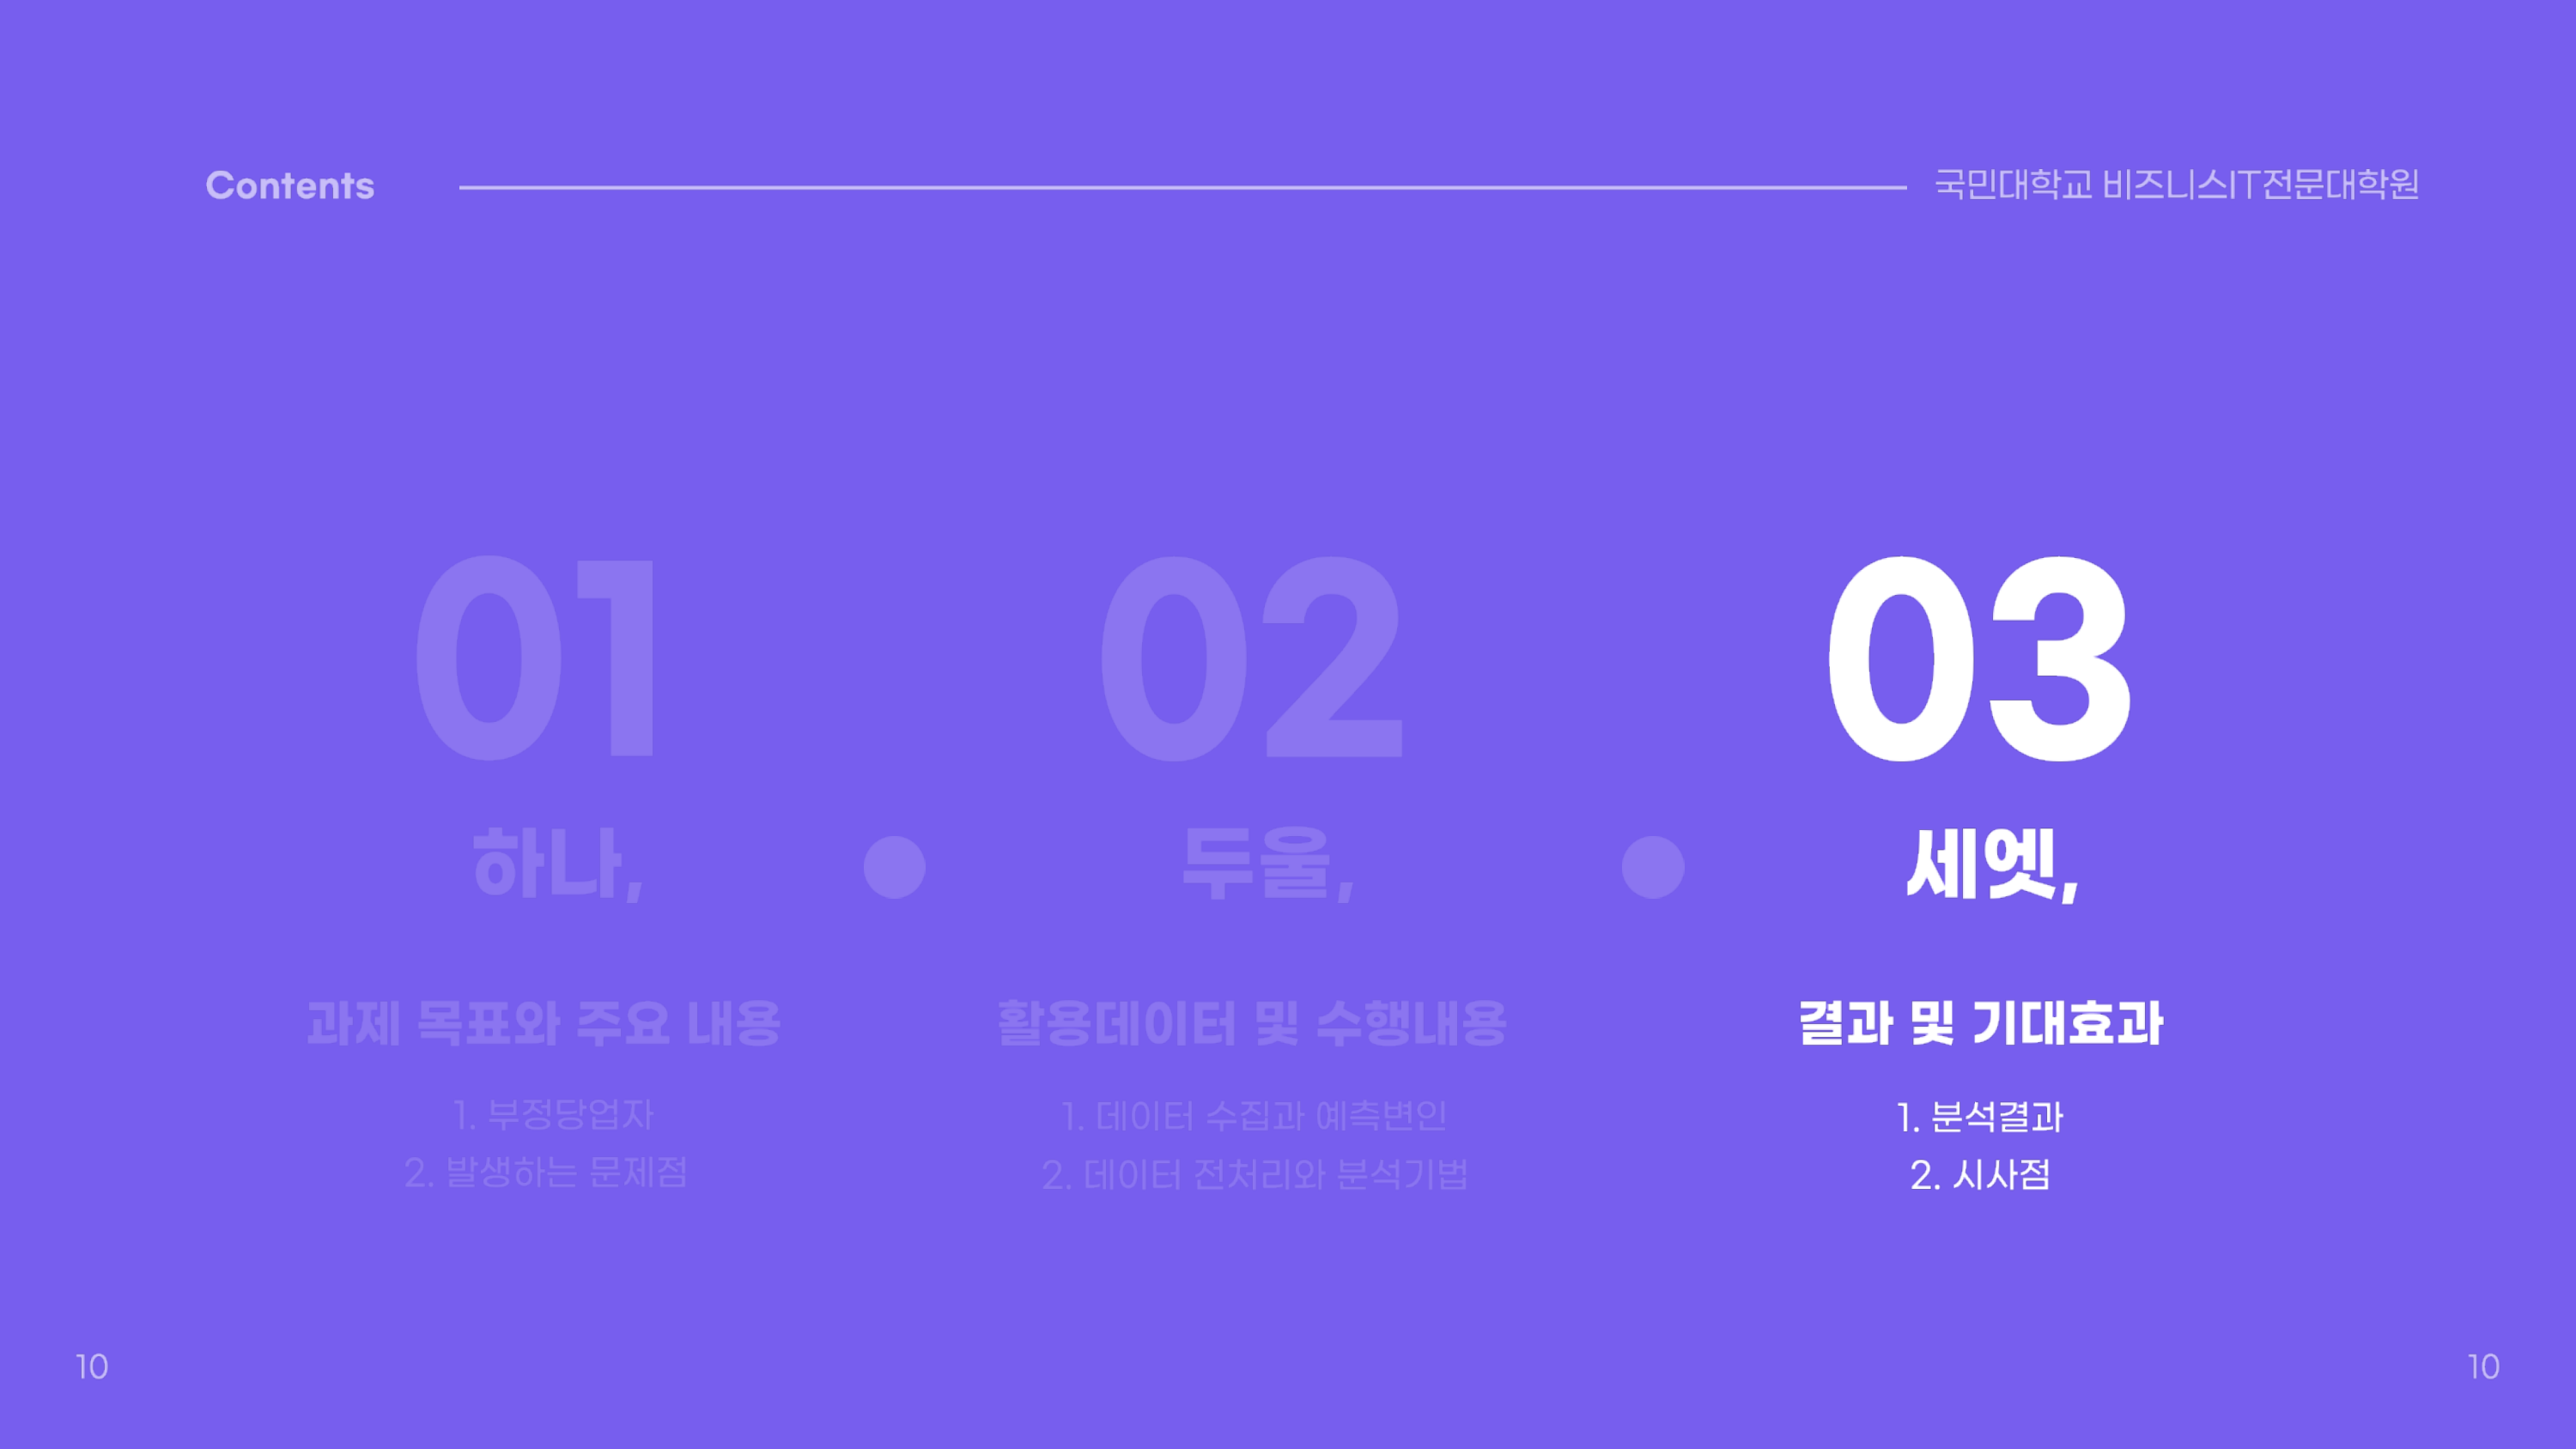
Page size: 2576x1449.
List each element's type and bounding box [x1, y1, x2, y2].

picture [944, 984, 1530, 1070]
text_box [863, 836, 927, 899]
picture [1042, 477, 1508, 943]
picture [1672, 984, 2188, 1070]
picture [369, 477, 762, 943]
picture [1737, 477, 2237, 943]
picture [310, 1089, 706, 1214]
picture [67, 1346, 124, 1403]
picture [1915, 159, 2437, 225]
picture [234, 984, 804, 1070]
text_box [1622, 836, 1685, 899]
picture [199, 160, 391, 228]
text_box [459, 180, 1907, 197]
picture [2462, 1346, 2516, 1403]
picture [951, 1089, 1483, 1207]
picture [1744, 1089, 2081, 1207]
